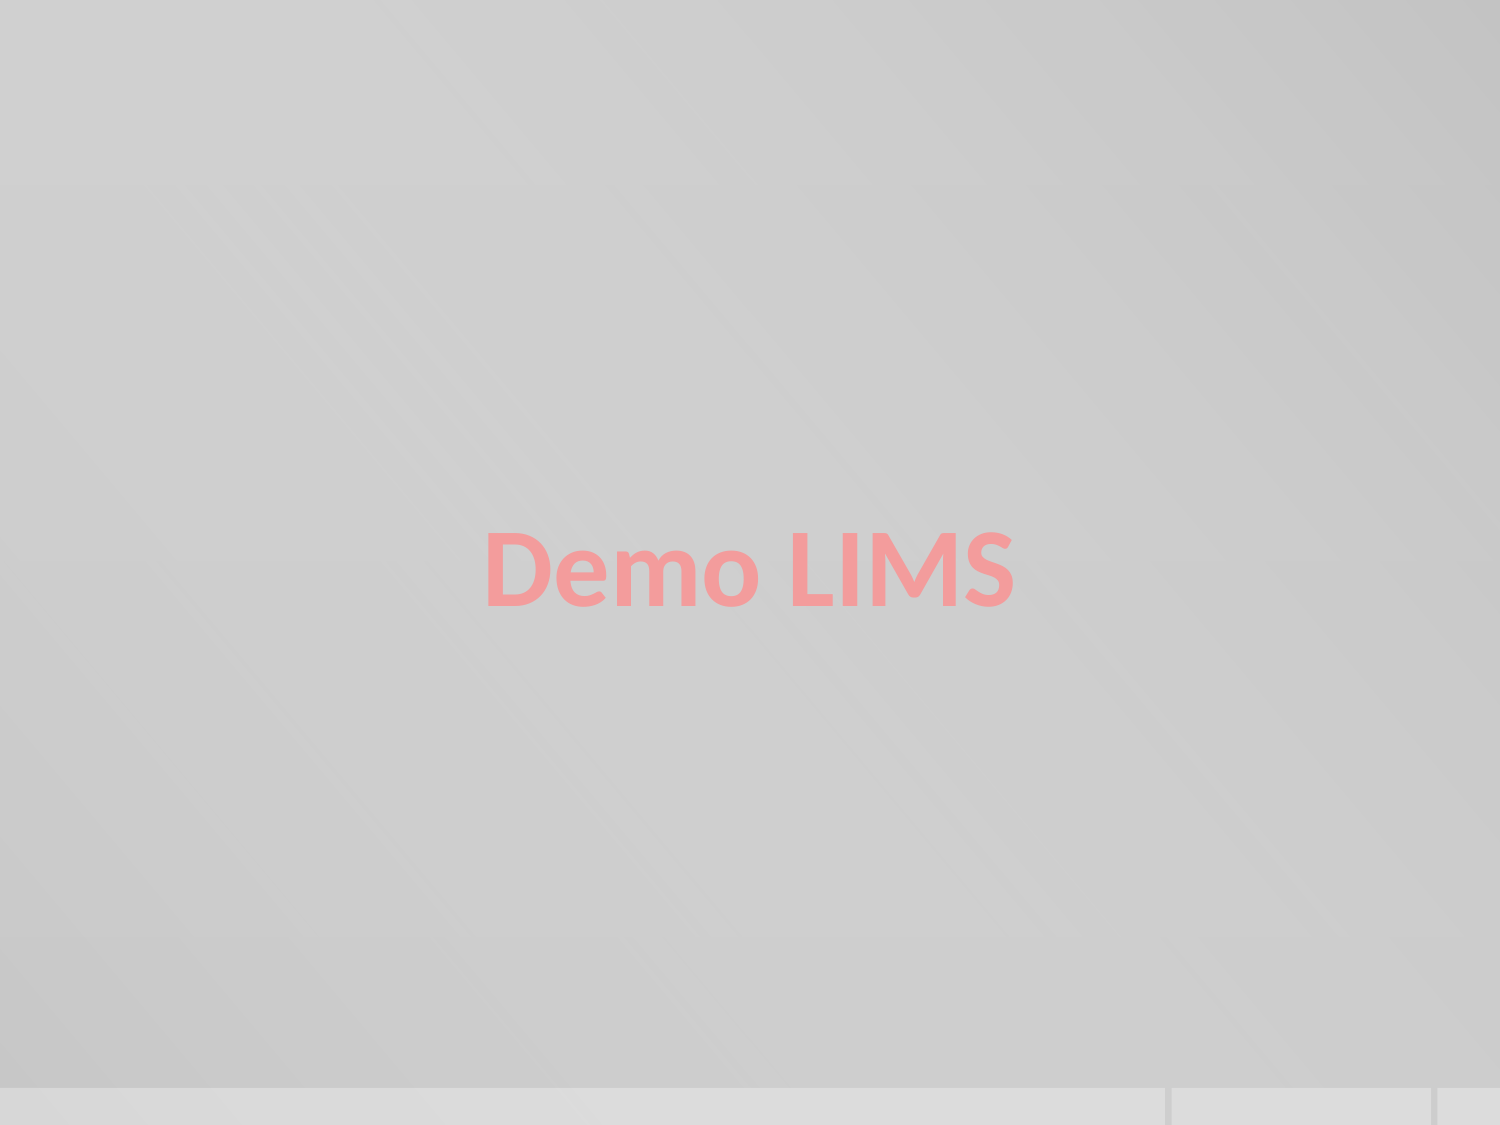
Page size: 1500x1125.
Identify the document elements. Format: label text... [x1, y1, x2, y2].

text_box Demo LIMS [467, 486, 1033, 637]
